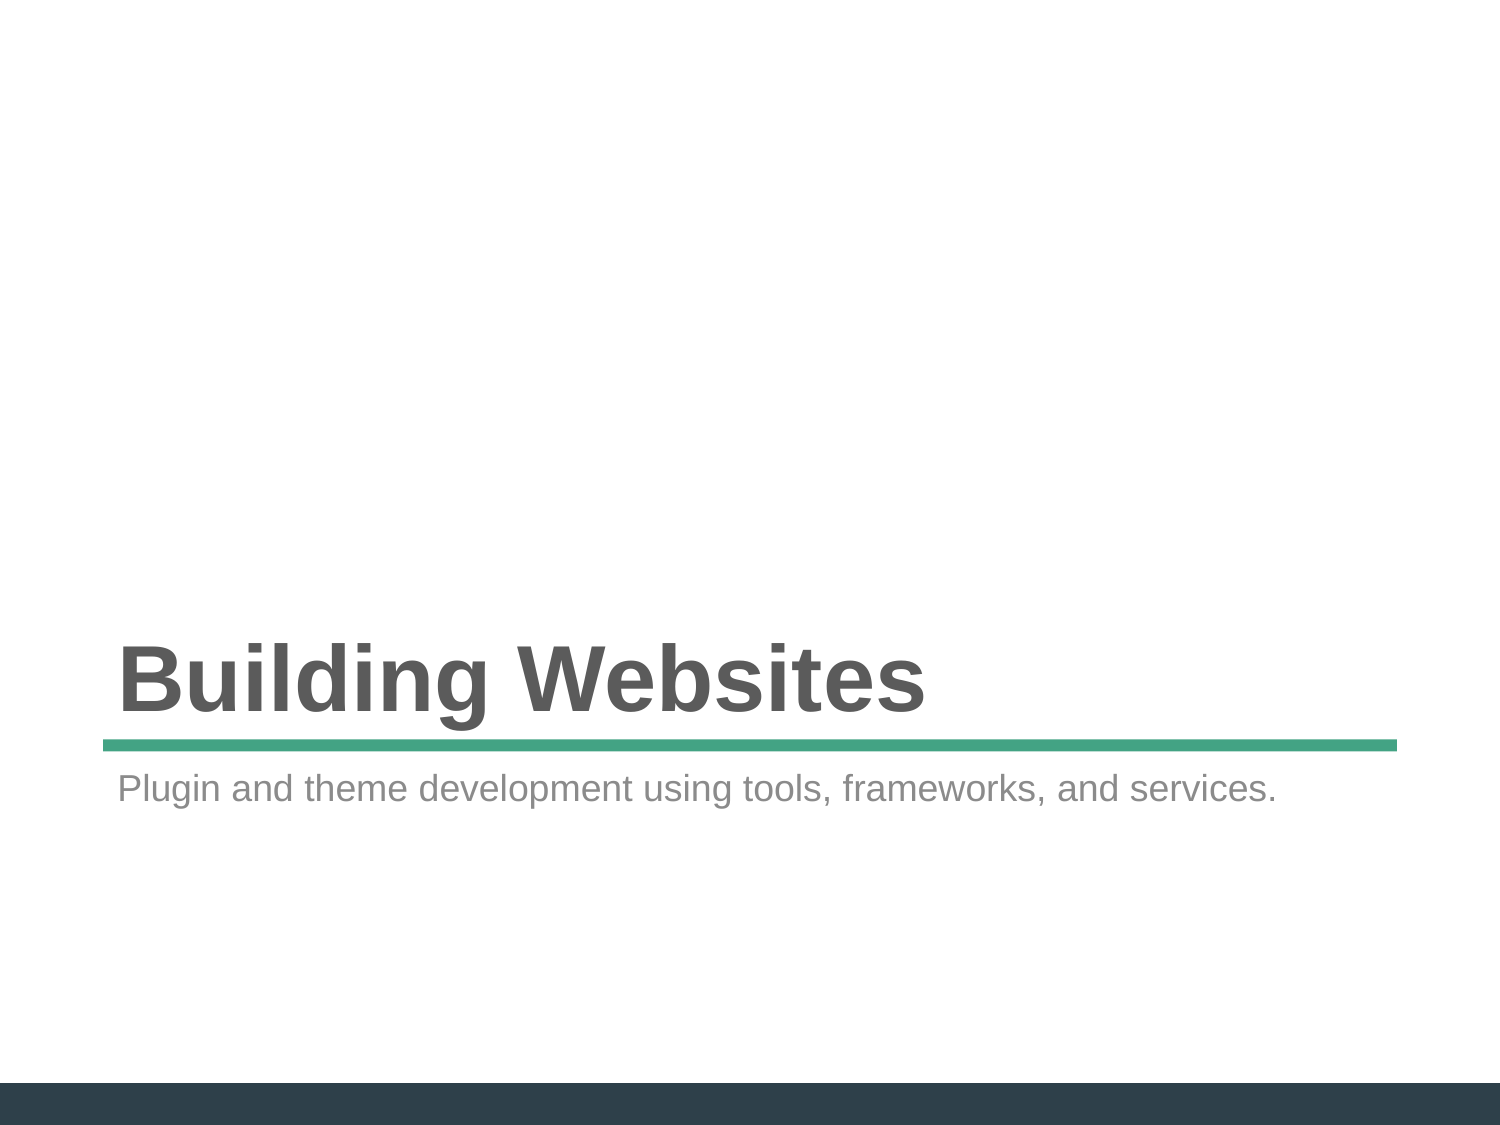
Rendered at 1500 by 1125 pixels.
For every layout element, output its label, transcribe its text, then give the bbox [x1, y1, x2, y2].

title Building Websites [102, 271, 1397, 739]
list Plugin and theme development using tools, frameworks, and services. [102, 761, 1397, 1008]
